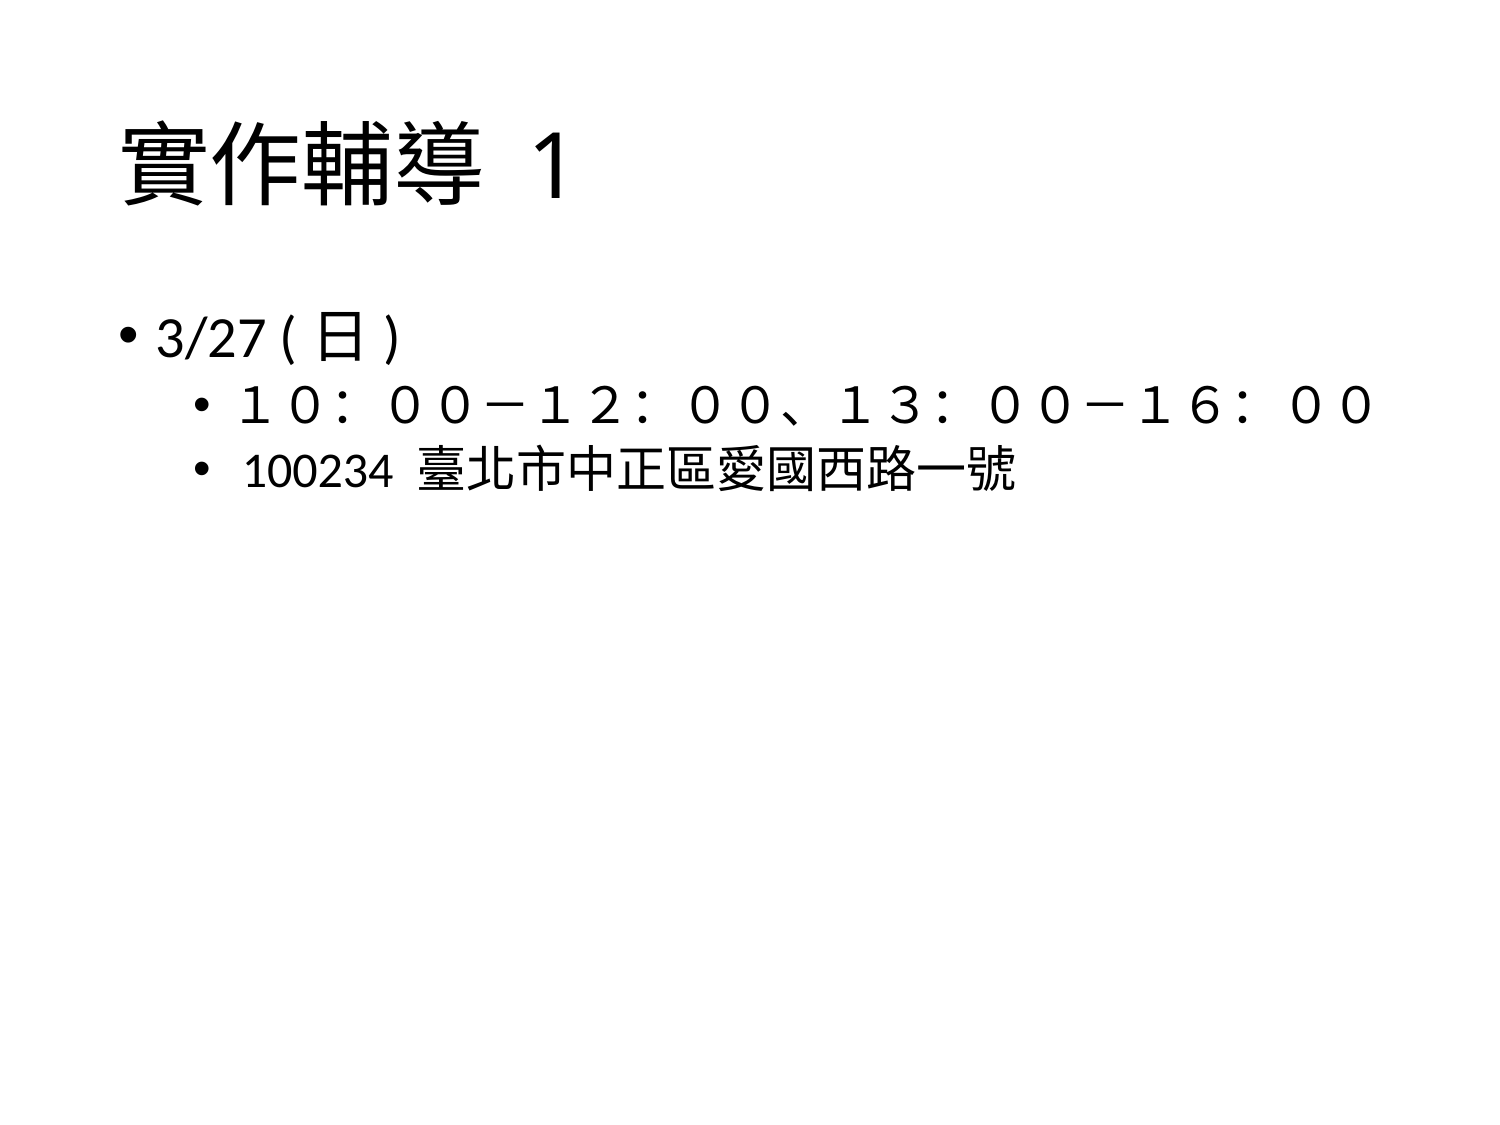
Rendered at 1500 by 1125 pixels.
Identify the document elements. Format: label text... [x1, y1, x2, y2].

title 實作輔導 1 [103, 59, 1397, 278]
list 3/27 (日) １０：００－１２：００、１３：００－１６：００ 100234 臺北市中正區愛國西路一號 [103, 299, 1397, 1014]
